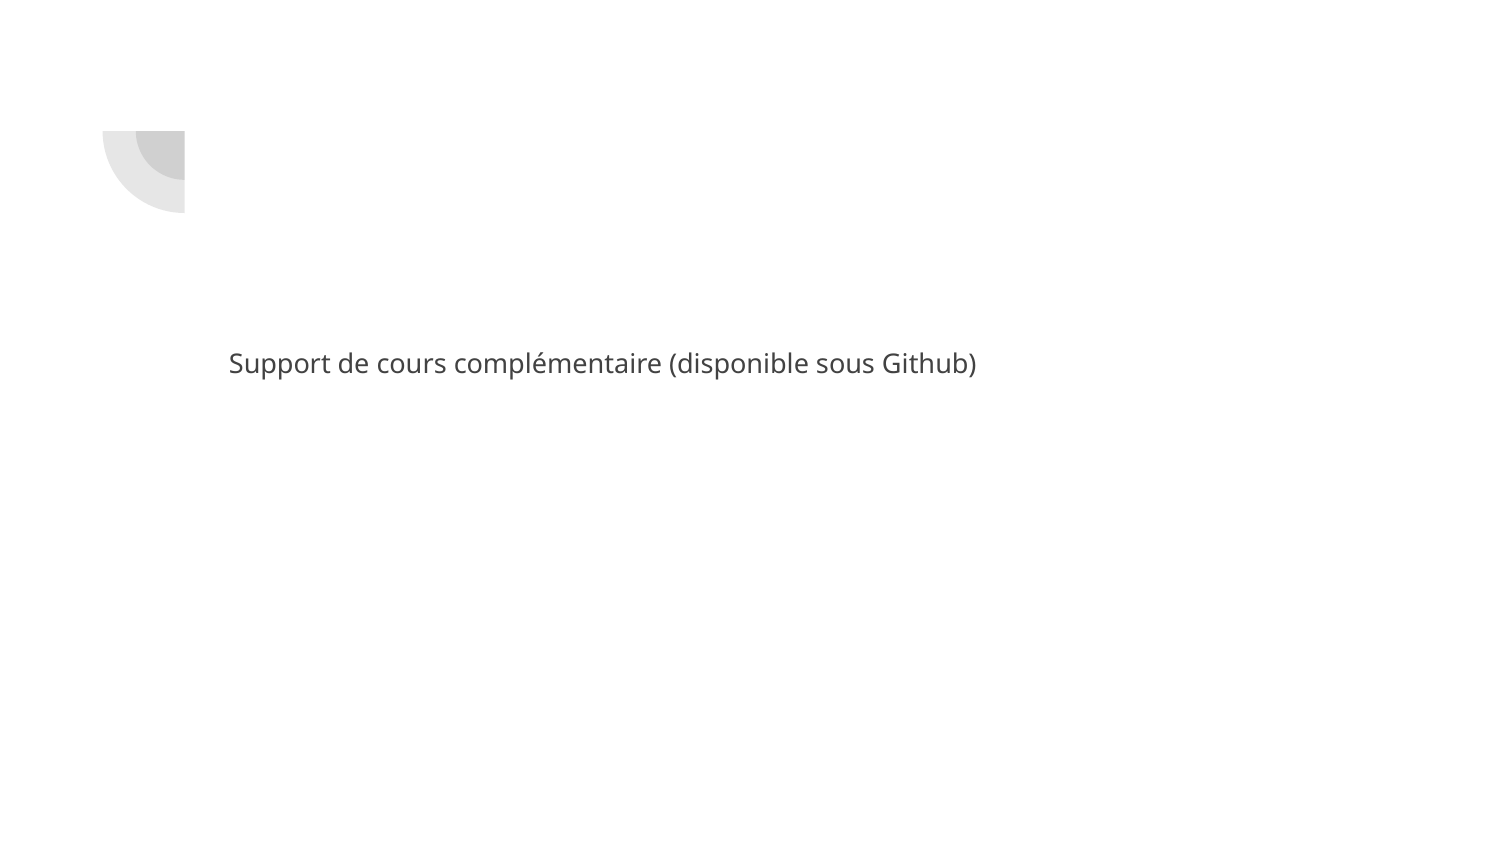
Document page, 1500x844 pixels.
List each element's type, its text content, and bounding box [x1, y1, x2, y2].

list Support de cours complémentaire (disponible sous Github) [213, 326, 1368, 744]
